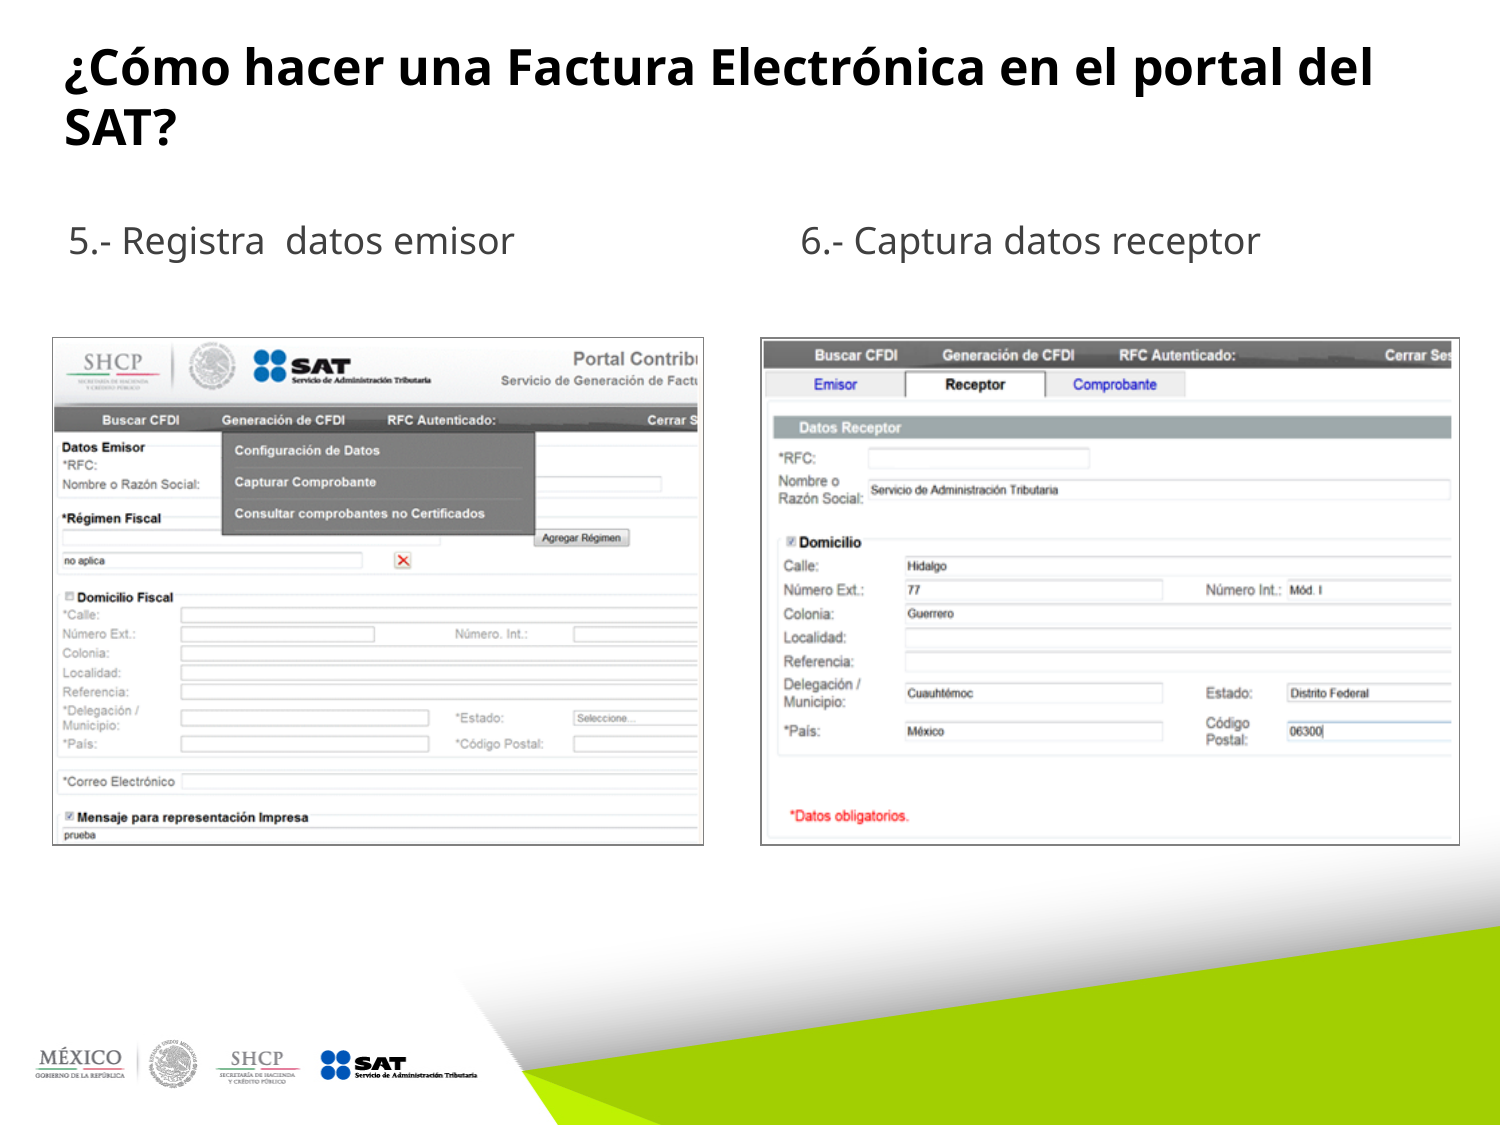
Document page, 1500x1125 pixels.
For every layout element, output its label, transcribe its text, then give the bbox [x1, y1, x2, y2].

picture [0, 2, 1500, 1125]
list 5.- Registra datos emisor [53, 209, 751, 953]
title ¿Cómo hacer una Factura Electrónica en el portal del SAT? [49, 30, 1400, 161]
text_box 6.- Captura datos receptor [785, 209, 1483, 953]
